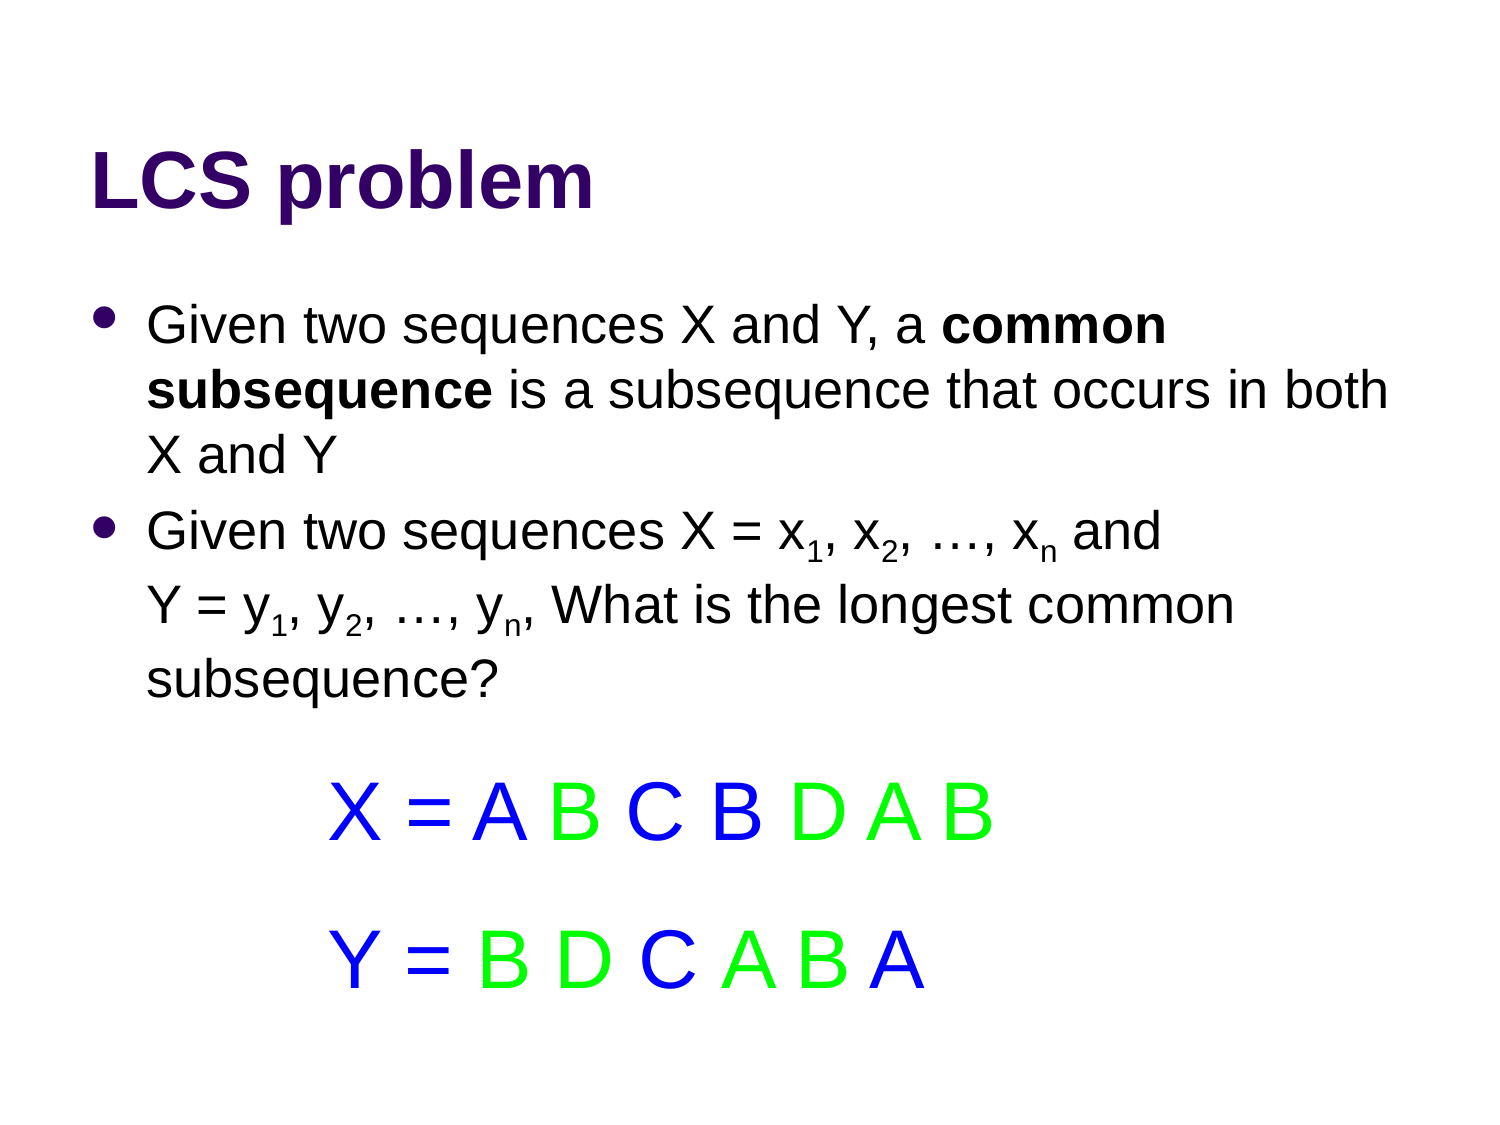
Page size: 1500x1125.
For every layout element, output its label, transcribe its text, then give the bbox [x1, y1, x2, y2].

title LCS problem [75, 20, 1425, 233]
text_box X = A B C B D A B [312, 750, 1038, 865]
text_box Y = B D C A B A [312, 897, 1088, 1013]
list Given two sequences X and Y, a common subsequence is a subsequence that occurs in both X and Y Given two sequences X = x1, x2, …, xn and Y = y1, y2, …, yn, What is the longest common subsequence? [75, 282, 1425, 725]
